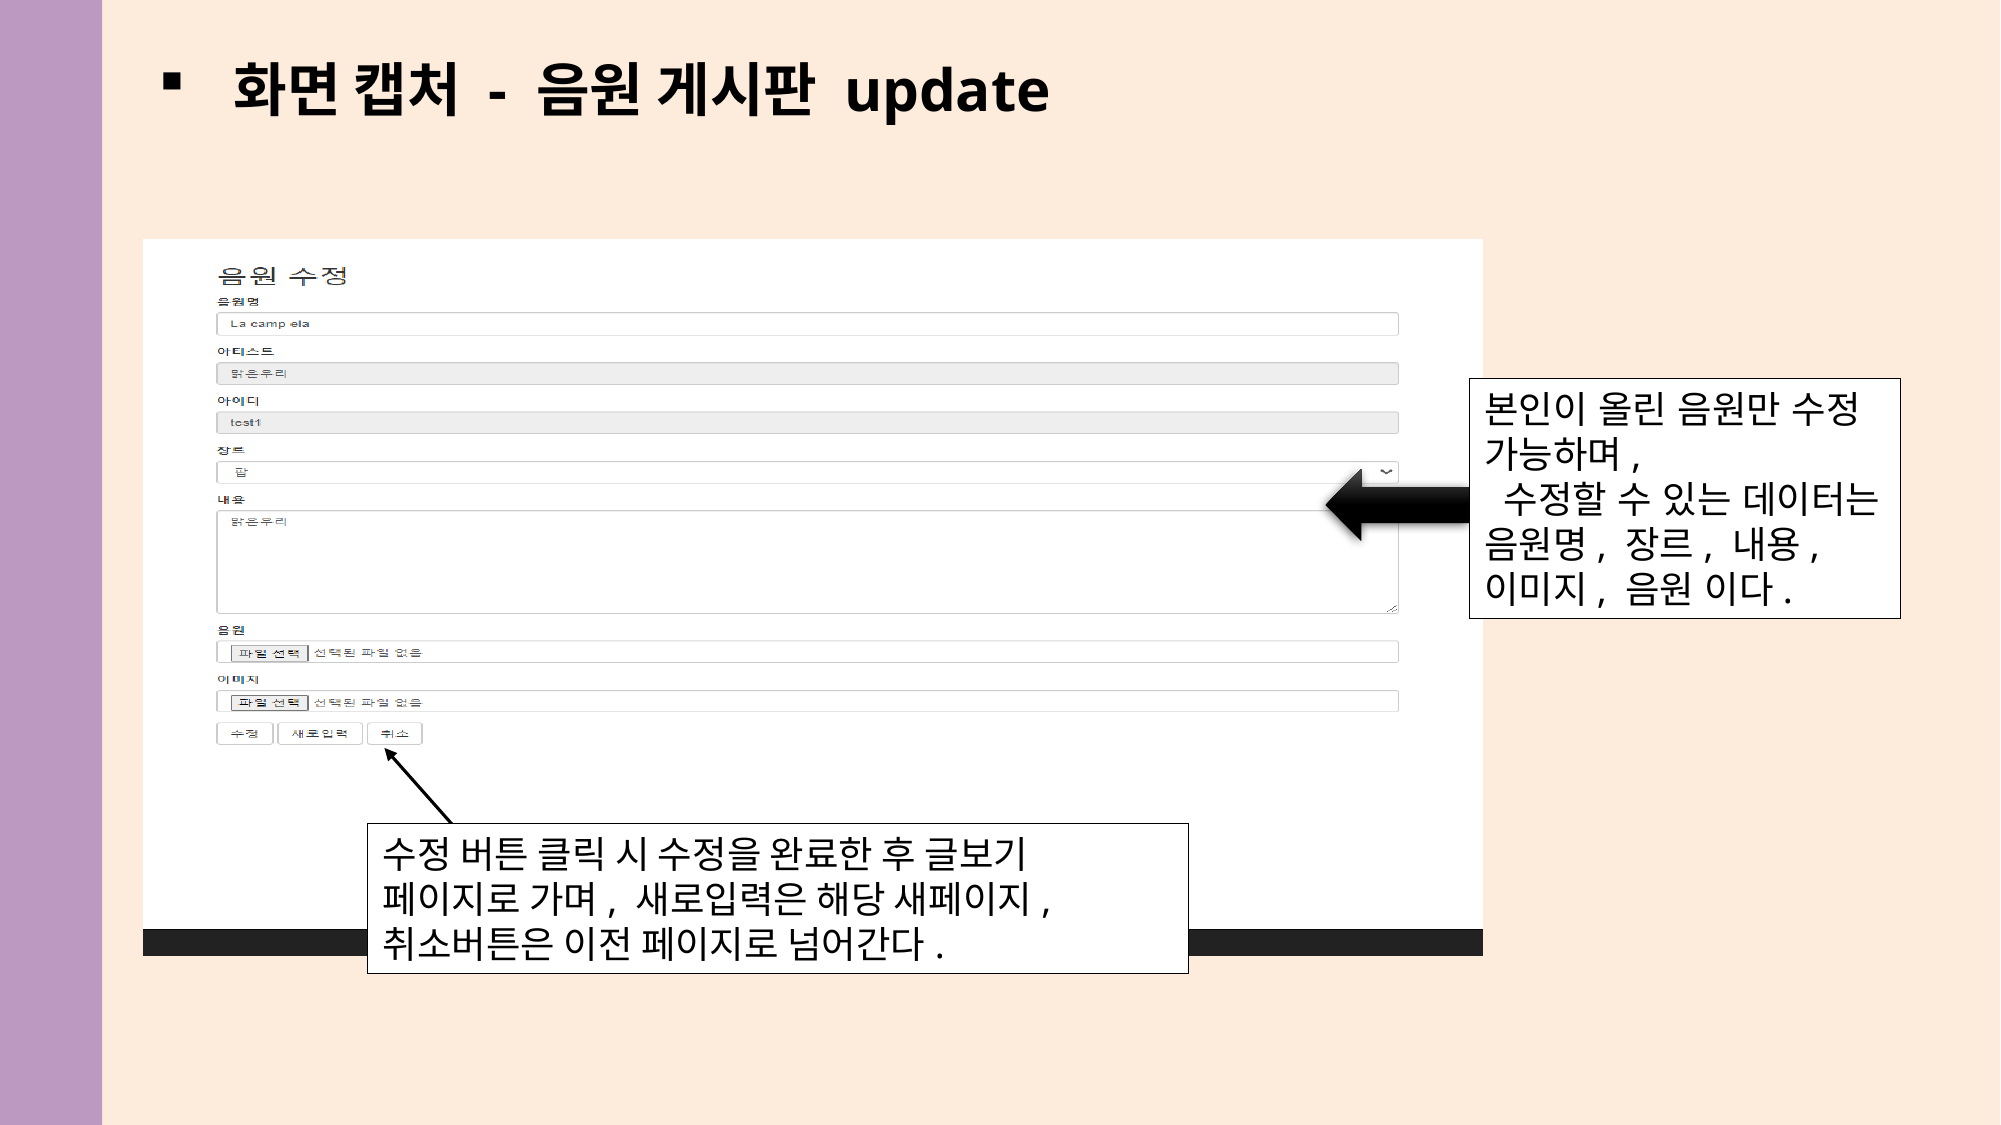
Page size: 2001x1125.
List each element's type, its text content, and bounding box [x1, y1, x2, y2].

text_box 본인이 올린 음원만 수정 가능하며, 수정할 수 있는 데이터는 음원명, 장르, 내용, 이미지, 음원 이다. [1483, 378, 1901, 619]
text_box 수정 버튼 클릭 시 수정을 완료한 후 글보기 페이지로 가며, 새로입력은 해당 새페이지, 취소버튼은 이전 페이지로 넘어간다. [367, 956, 1189, 974]
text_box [384, 747, 456, 829]
picture [143, 239, 1483, 956]
text_box 화면 캡처 - 음원 게시판 update [143, 45, 1177, 131]
